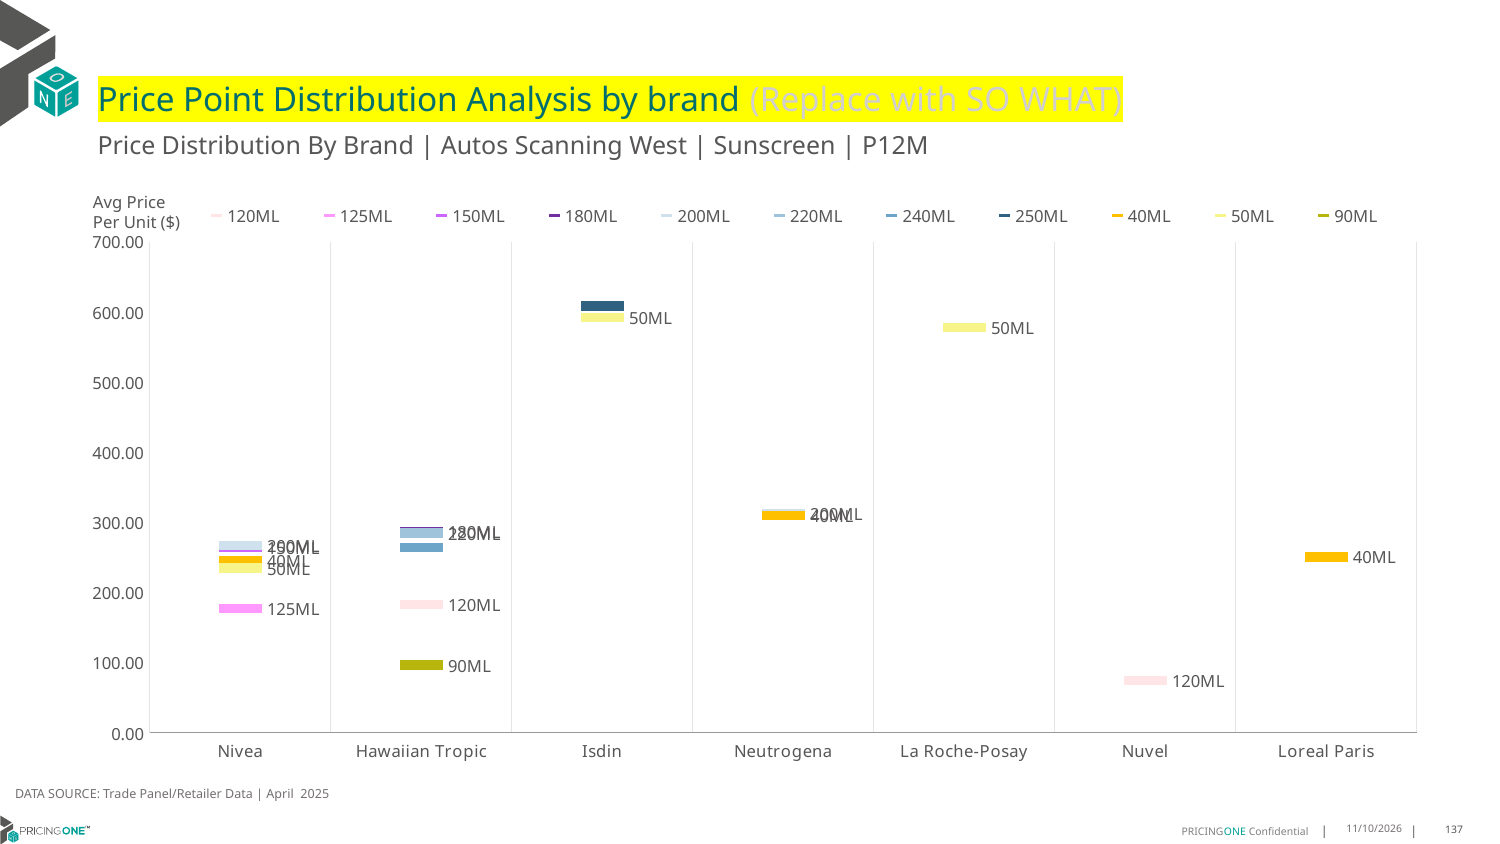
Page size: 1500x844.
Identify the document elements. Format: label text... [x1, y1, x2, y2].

list Price Distribution By Brand | Autos Scanning West | Sunscreen | P12M [82, 127, 1418, 186]
slide_number 137 [1417, 815, 1479, 844]
title Price Point Distribution Analysis by brand (Replace with SO WHAT) [82, 0, 1418, 127]
chart [88, 185, 1418, 776]
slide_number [1325, 815, 1417, 844]
list DATA SOURCE: Trade Panel/Retailer Data | April 2025 [0, 776, 750, 814]
